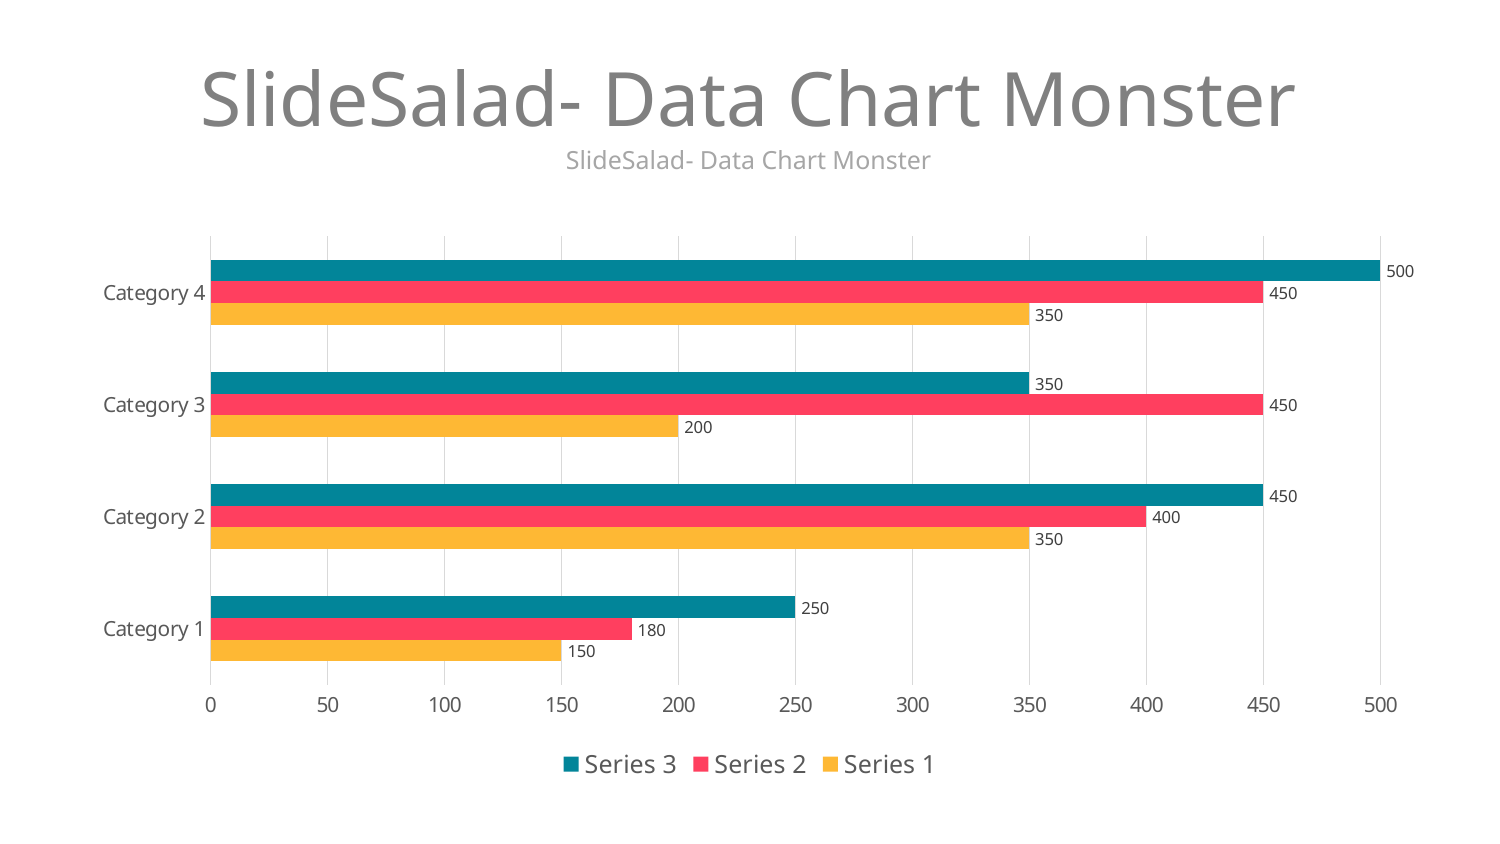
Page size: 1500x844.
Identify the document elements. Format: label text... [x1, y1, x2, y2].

title SlideSalad- Data Chart Monster [62, 55, 1436, 138]
list SlideSalad- Data Chart Monster [62, 144, 1436, 174]
chart [75, 224, 1425, 788]
